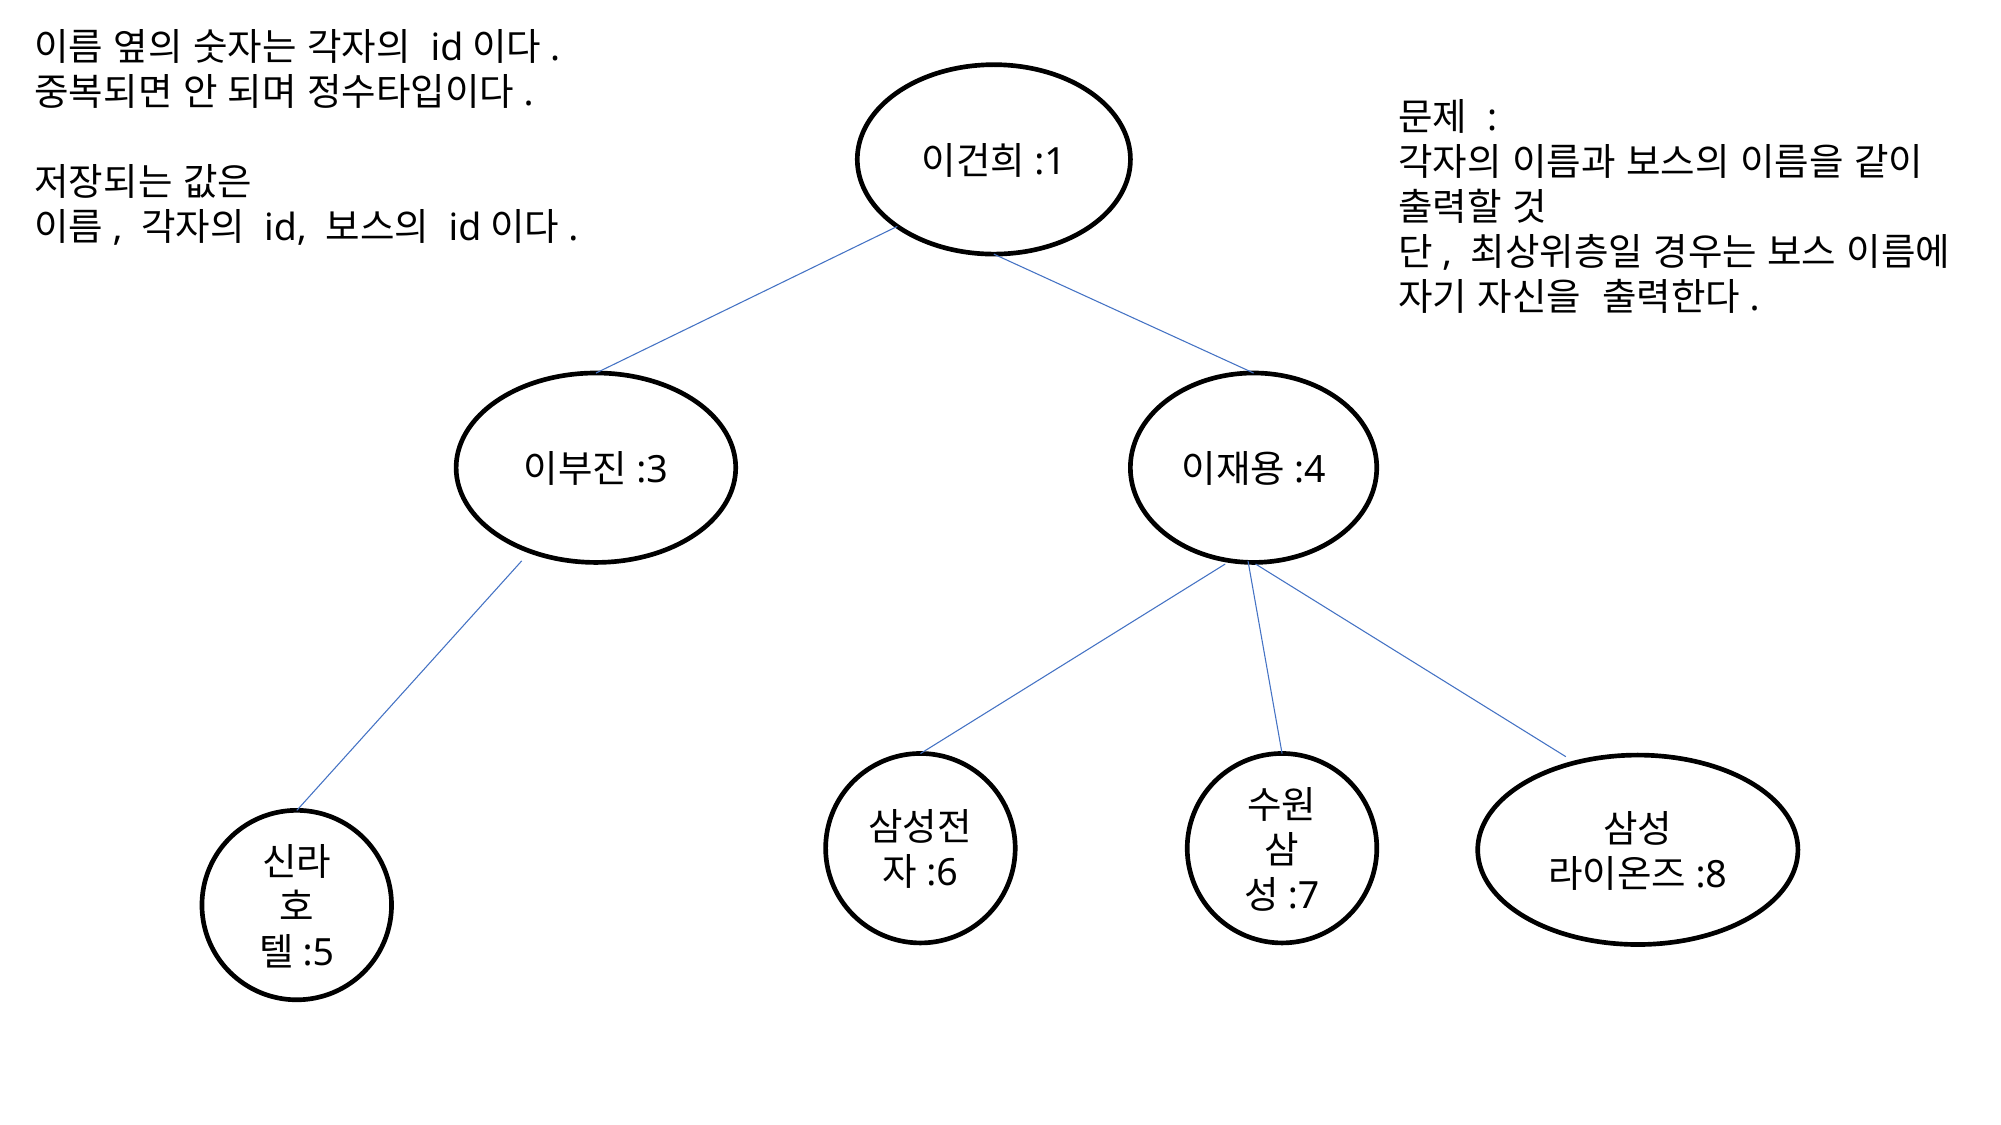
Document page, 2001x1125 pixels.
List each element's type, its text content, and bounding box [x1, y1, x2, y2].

text_box 신라 호텔:5 [200, 809, 393, 1001]
text_box 이부진:3 [455, 371, 737, 564]
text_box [296, 560, 522, 811]
text_box 삼성 라이온즈:8 [1476, 754, 1799, 946]
text_box 문제 : 각자의 이름과 보스의 이름을 같이 출력할 것 단, 최상위층일 경우는 보스 이름에 자기 자신을 출력한다. [1383, 85, 1966, 326]
text_box 삼성전자:6 [824, 752, 1017, 944]
text_box 이름 옆의 숫자는 각자의 id이다. 중복되면 안 되며 정수타입이다. 저장되는 값은 이름, 각자의 id, 보스의 id이다. [19, 15, 594, 301]
text_box 이건희:1 [856, 63, 1132, 256]
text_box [1247, 560, 1283, 754]
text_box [595, 226, 898, 373]
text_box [993, 254, 1254, 373]
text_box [1255, 564, 1566, 757]
text_box 이재용:4 [1129, 371, 1378, 564]
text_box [920, 564, 1226, 754]
text_box 수원 삼성:7 [1186, 756, 1378, 944]
